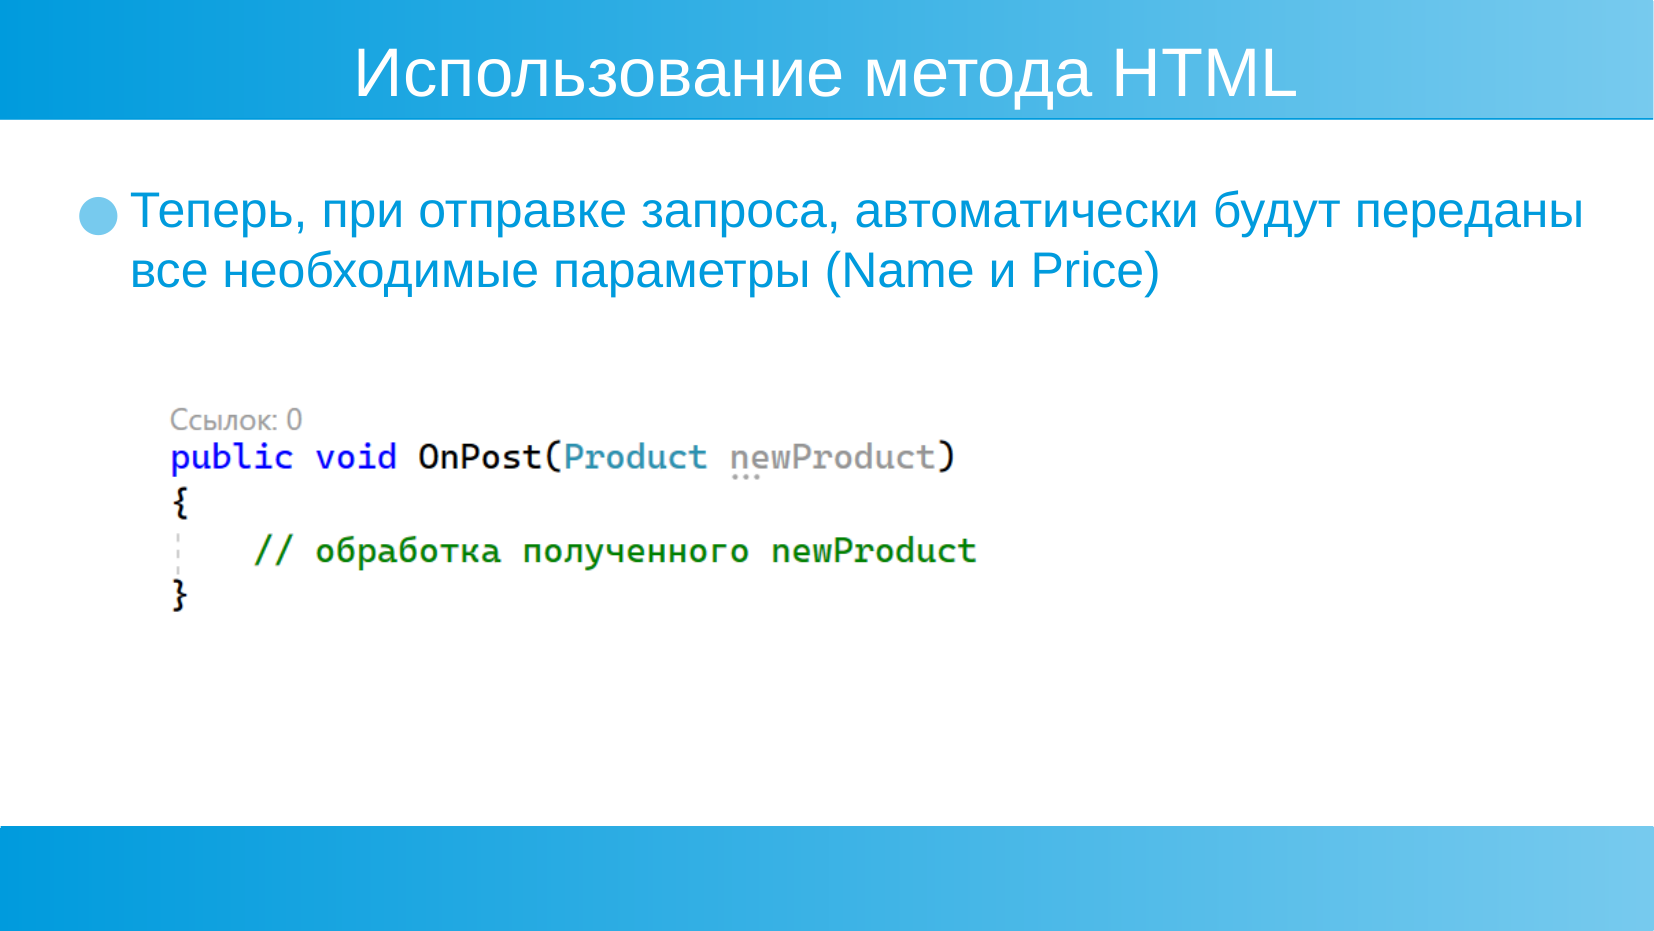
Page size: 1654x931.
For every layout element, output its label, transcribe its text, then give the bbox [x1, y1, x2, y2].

picture [132, 371, 1094, 638]
text_box Теперь, при отправке запроса, автоматически будут переданы все необходимые параметры (Name и Price) [58, 177, 1595, 355]
text_box Использование метода HTML [58, 29, 1595, 108]
